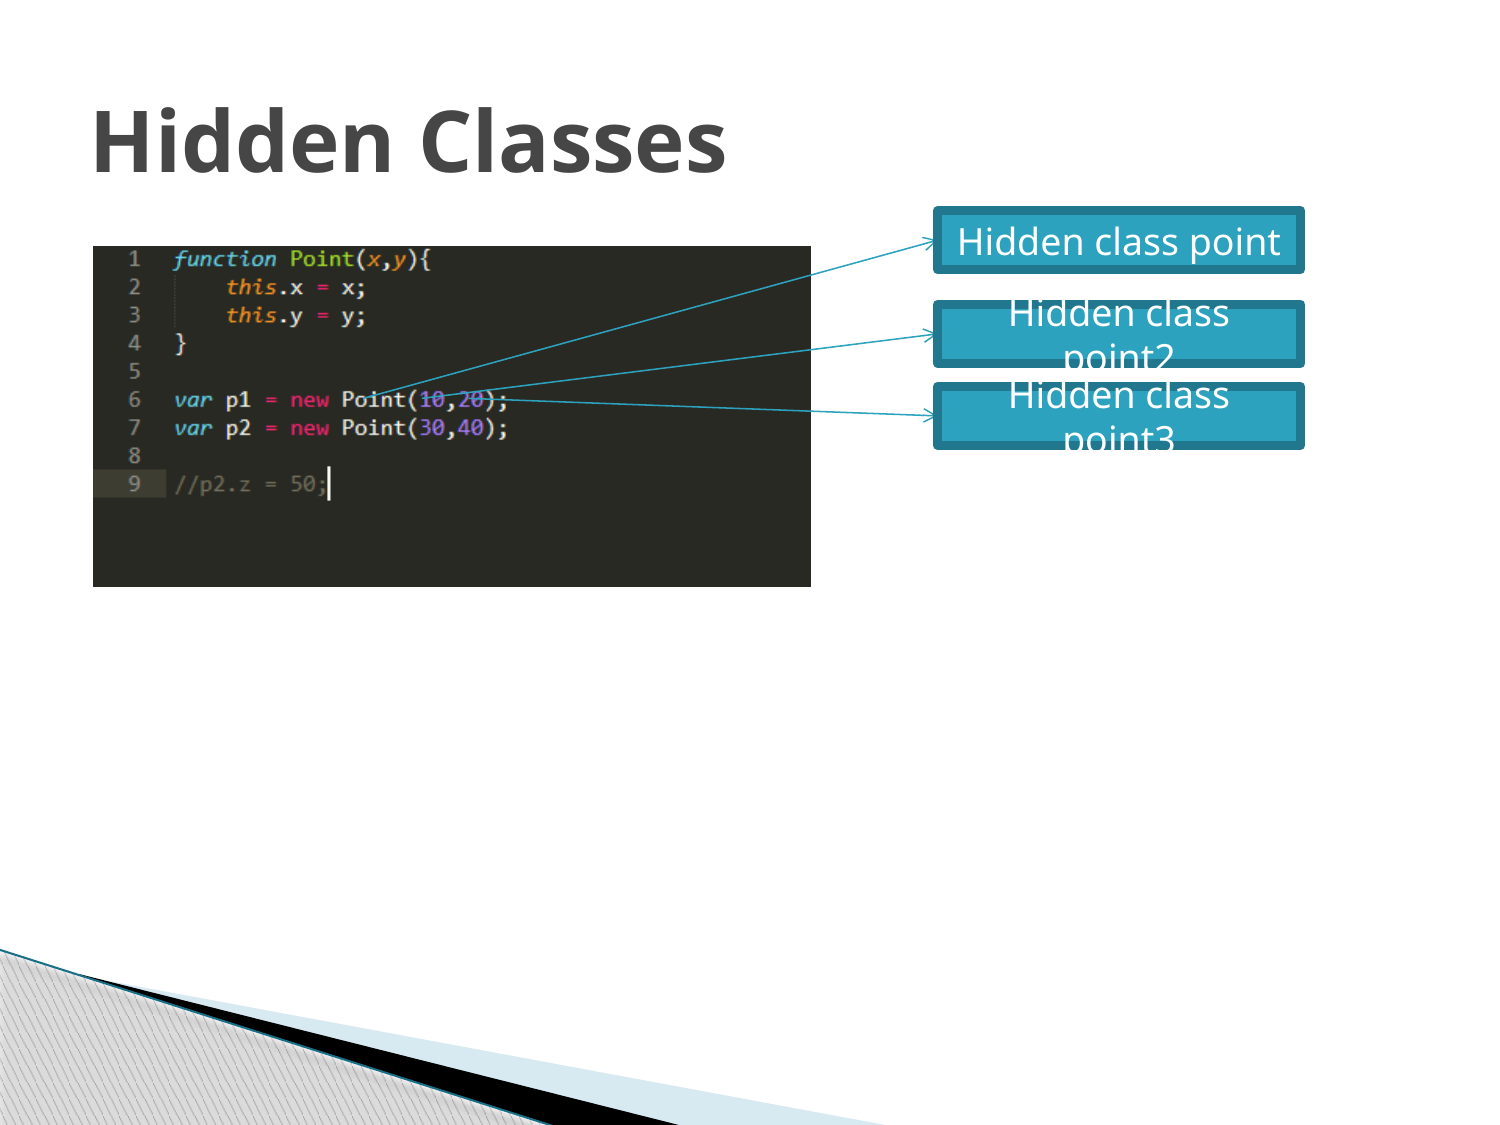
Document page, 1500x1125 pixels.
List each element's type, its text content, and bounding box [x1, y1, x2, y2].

text_box Hidden class point3 [933, 382, 1305, 450]
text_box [421, 333, 938, 399]
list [93, 245, 812, 587]
text_box Hidden class point [933, 206, 1305, 274]
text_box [362, 239, 938, 399]
title Hidden Classes [75, 45, 1425, 233]
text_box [468, 398, 938, 417]
text_box Hidden class point2 [943, 300, 1305, 368]
